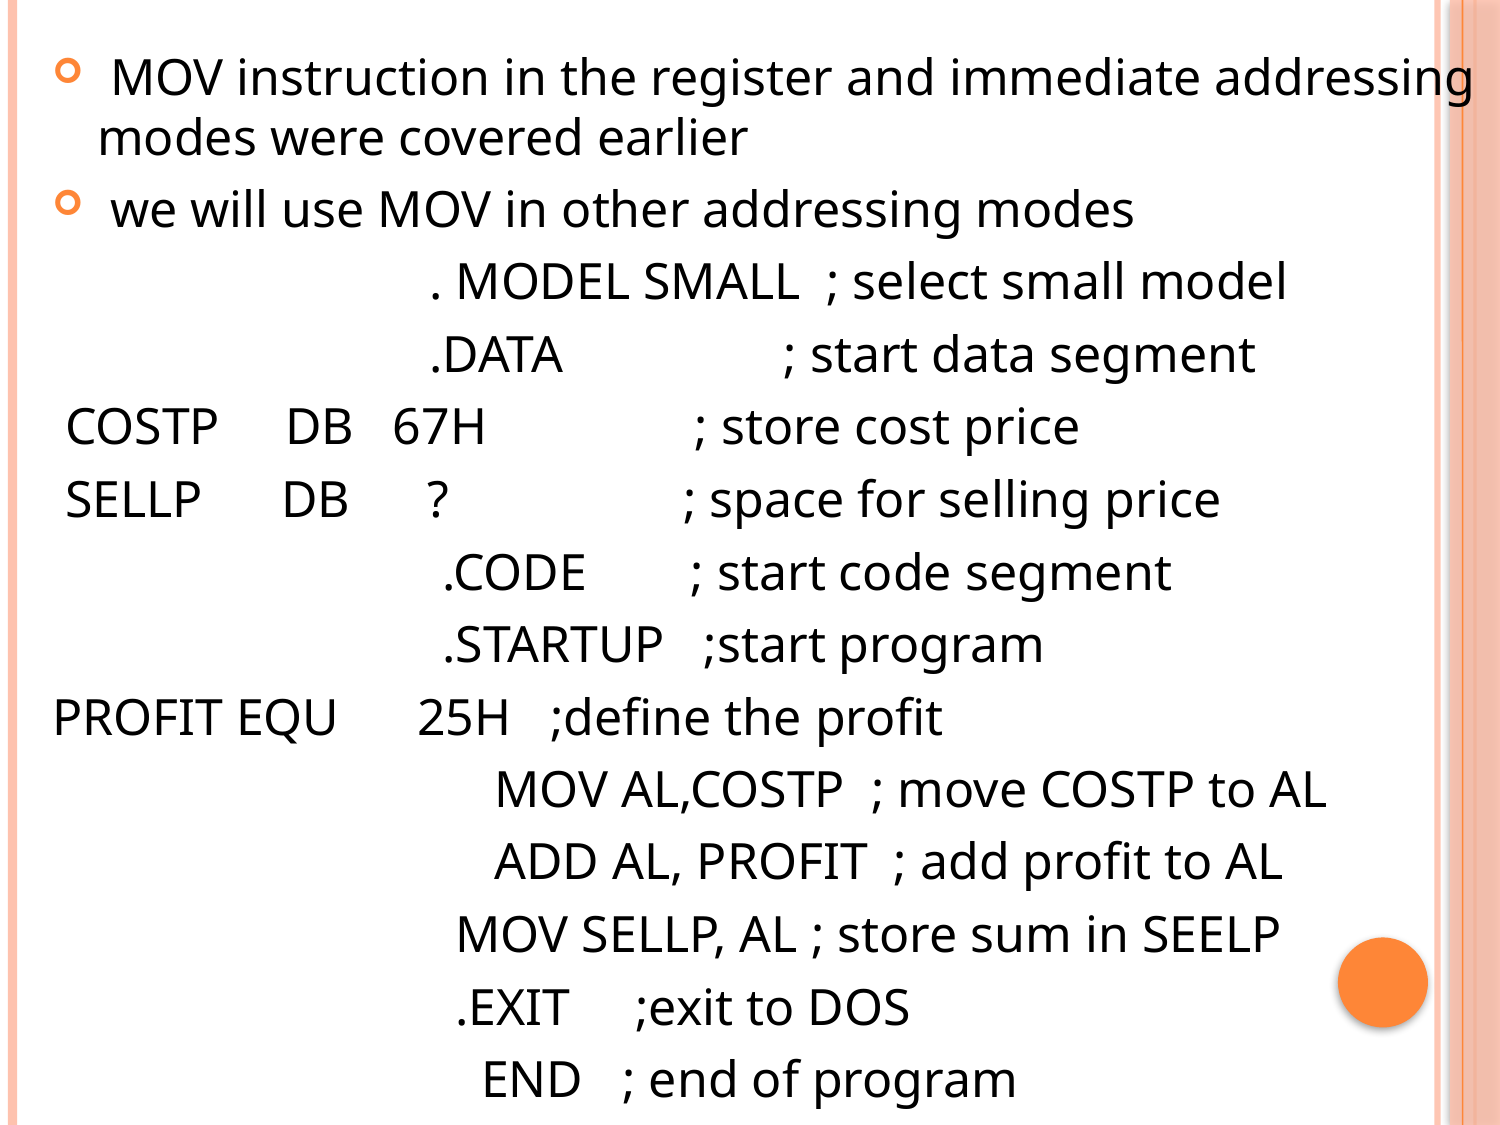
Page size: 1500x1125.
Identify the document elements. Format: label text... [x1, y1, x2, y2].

list MOV instruction in the register and immediate addressing modes were covered earlier we will use MOV in other addressing modes . MODEL SMALL ; select small model .DATA ; start data segment COSTP DB 67H ; store cost price SELLP DB ? ; space for selling price .CODE ; start code segment .STARTUP ;start program PROFIT EQU 25H ;define the profit MOV AL,COSTP ; move COSTP to AL ADD AL, PROFIT ; add profit to AL MOV SELLP, AL ; store sum in SEELP .EXIT ;exit to DOS END ; end of program [37, 37, 1500, 1125]
